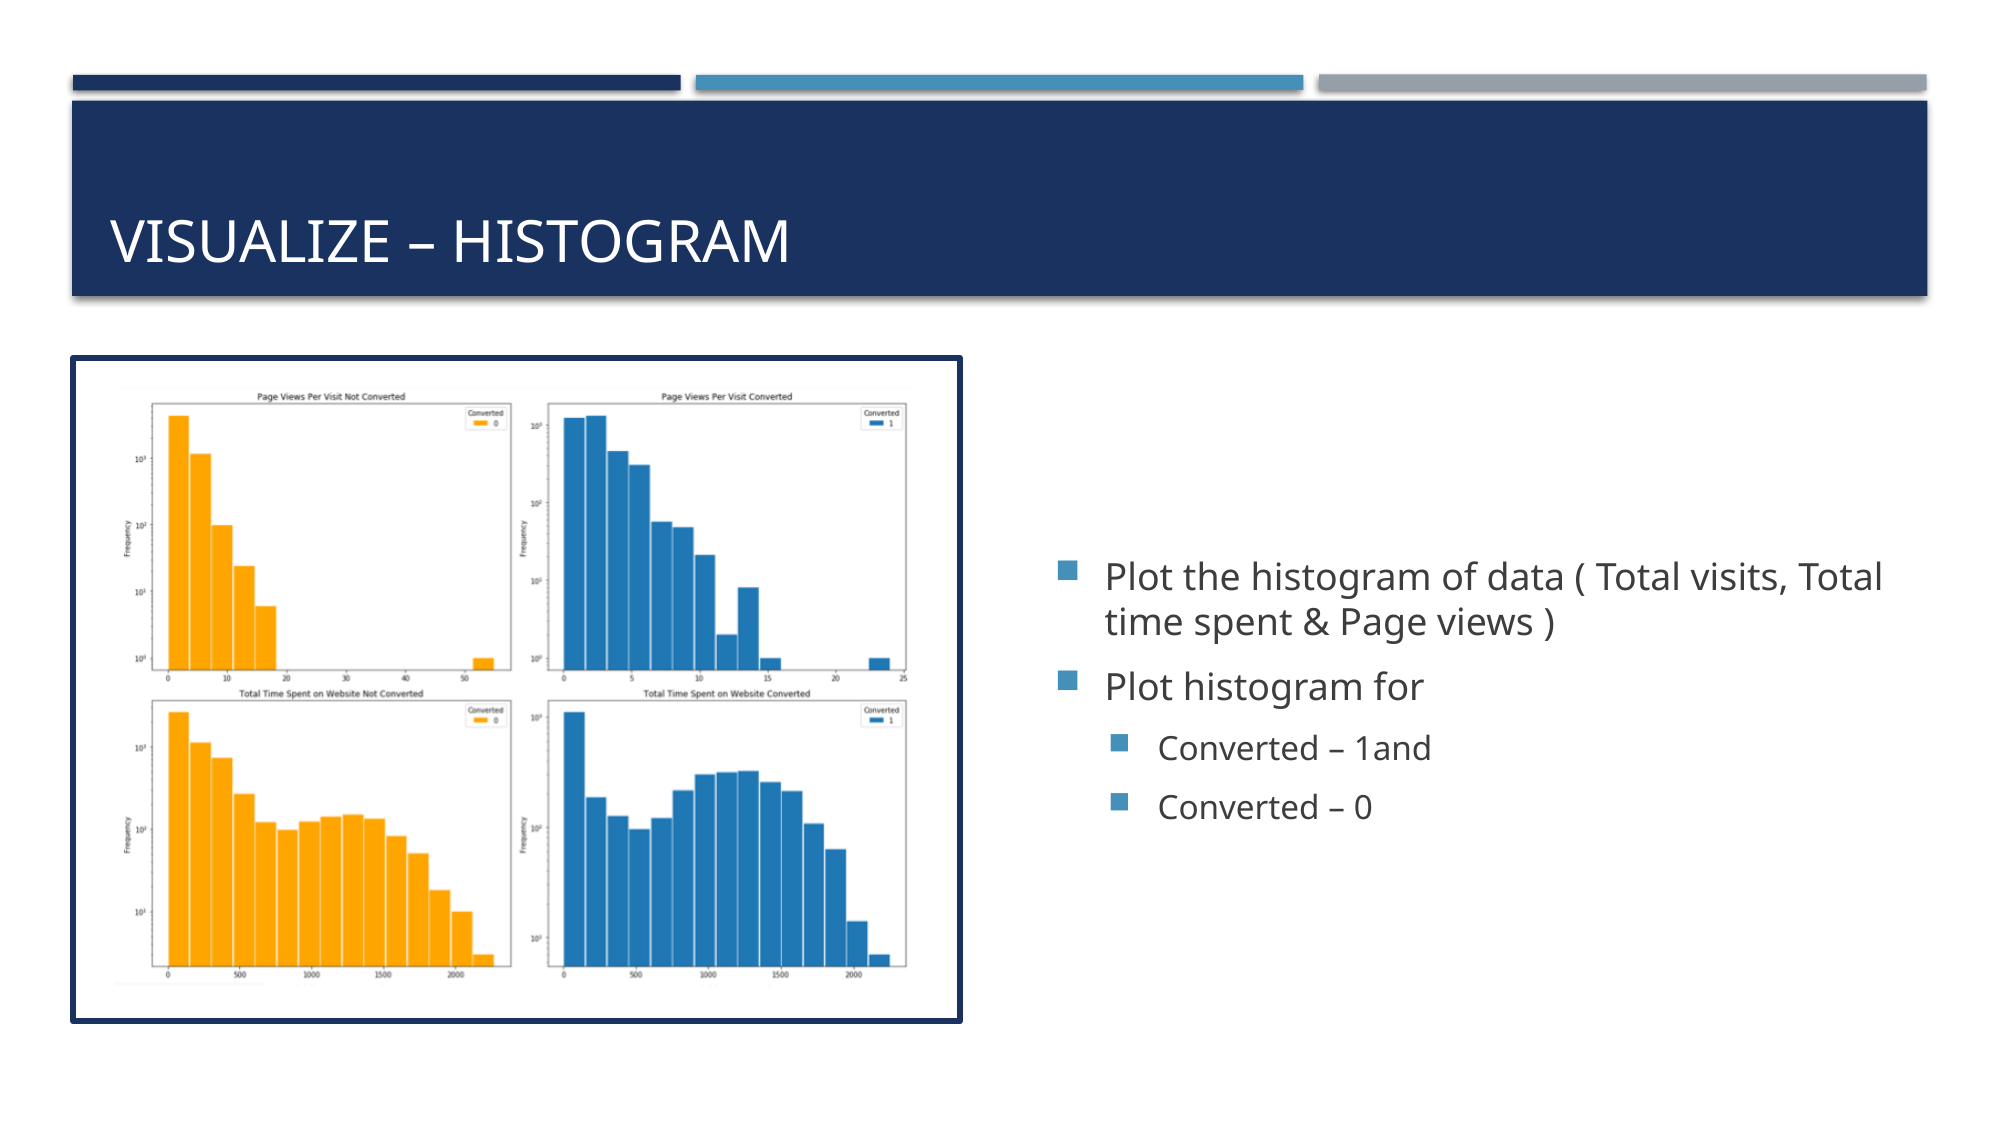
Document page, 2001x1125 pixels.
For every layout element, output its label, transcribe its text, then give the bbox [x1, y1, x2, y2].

footer Srinivasan S [95, 976, 1230, 1037]
title Visualize – histogram [95, 115, 1905, 282]
text_box [71, 356, 962, 1023]
picture [113, 386, 916, 987]
list Plot the histogram of data ( Total visits, Total time spent & Page views ) Plot histogram for Converted – 1and Converted – 0 [1039, 357, 1905, 1022]
